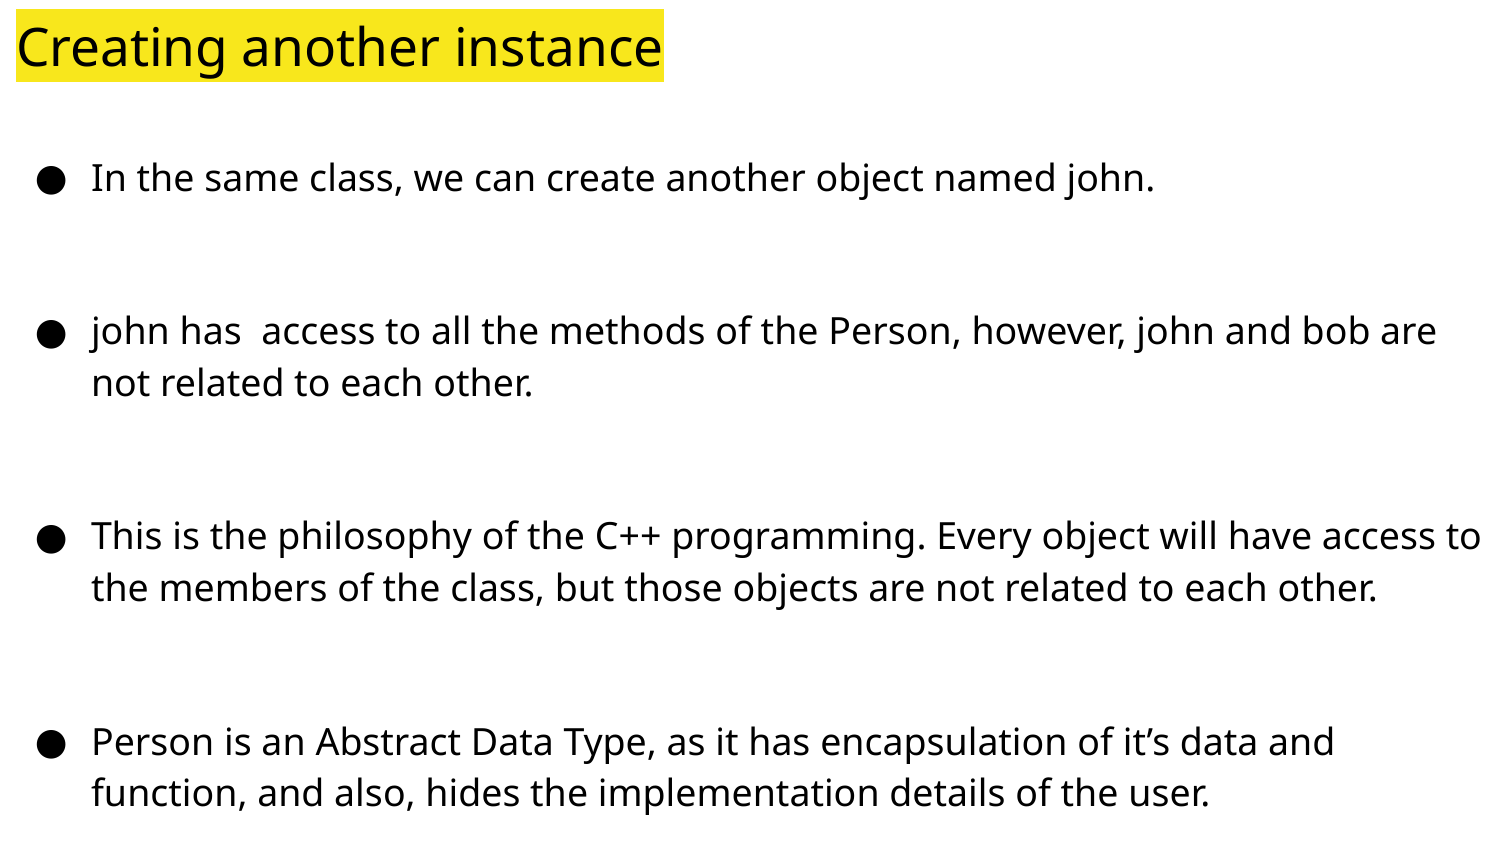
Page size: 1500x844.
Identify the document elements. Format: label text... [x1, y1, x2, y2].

title Creating another instance [1, 0, 1399, 92]
list In the same class, we can create another object named john. john has access to all the methods of the Person, however, john and bob are not related to each other. This is the philosophy of the C++ programming. Every object will have access to the members of the class, but those objects are not related to each other. Person is an Abstract Data Type, as it has encapsulation of it’s data and function, and also, hides the implementation details of the user. [1, 132, 1500, 844]
